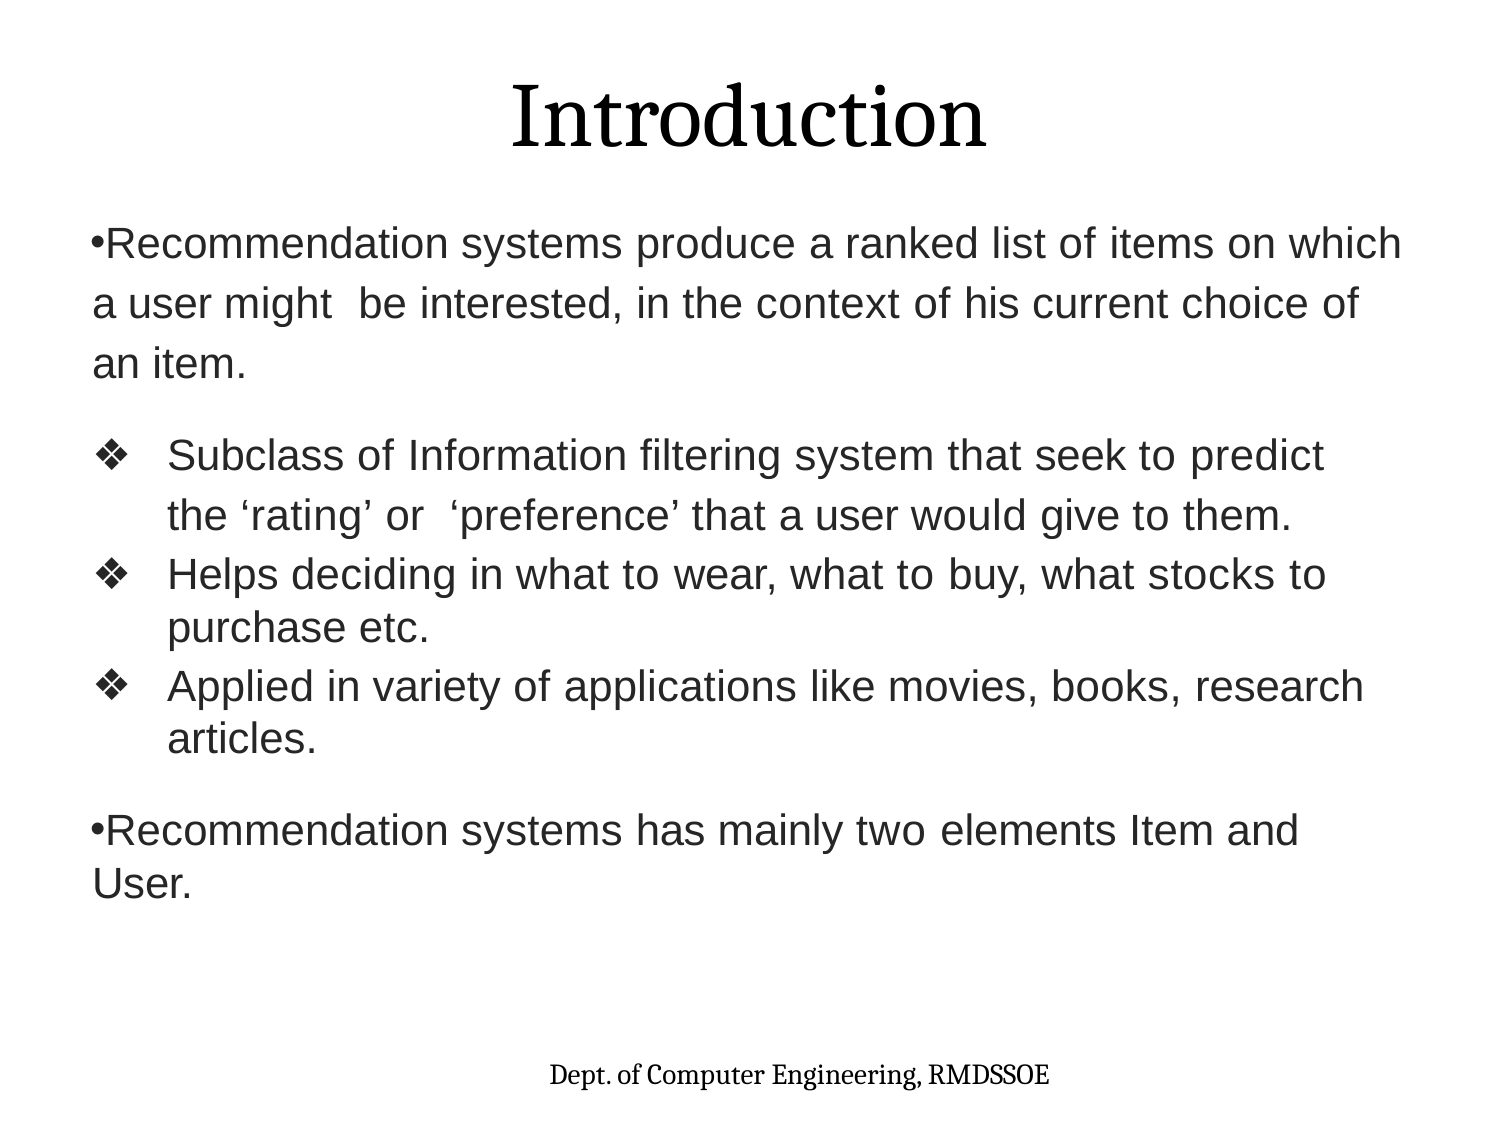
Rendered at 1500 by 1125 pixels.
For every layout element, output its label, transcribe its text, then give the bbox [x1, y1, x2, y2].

footer Dept. of Computer Engineering, RMDSSOE [512, 1042, 1088, 1103]
list Recommendation systems produce a ranked list of items on which a user might be interested, in the context of his current choice of an item. Subclass of Information filtering system that seek to predict the ‘rating’ or ‘preference’ that a user would give to them. Helps deciding in what to wear, what to buy, what stocks to purchase etc. Applied in variety of applications like movies, books, research articles. Recommendation systems has mainly two elements Item and User. [75, 200, 1425, 1005]
title Introduction [75, 45, 1425, 175]
